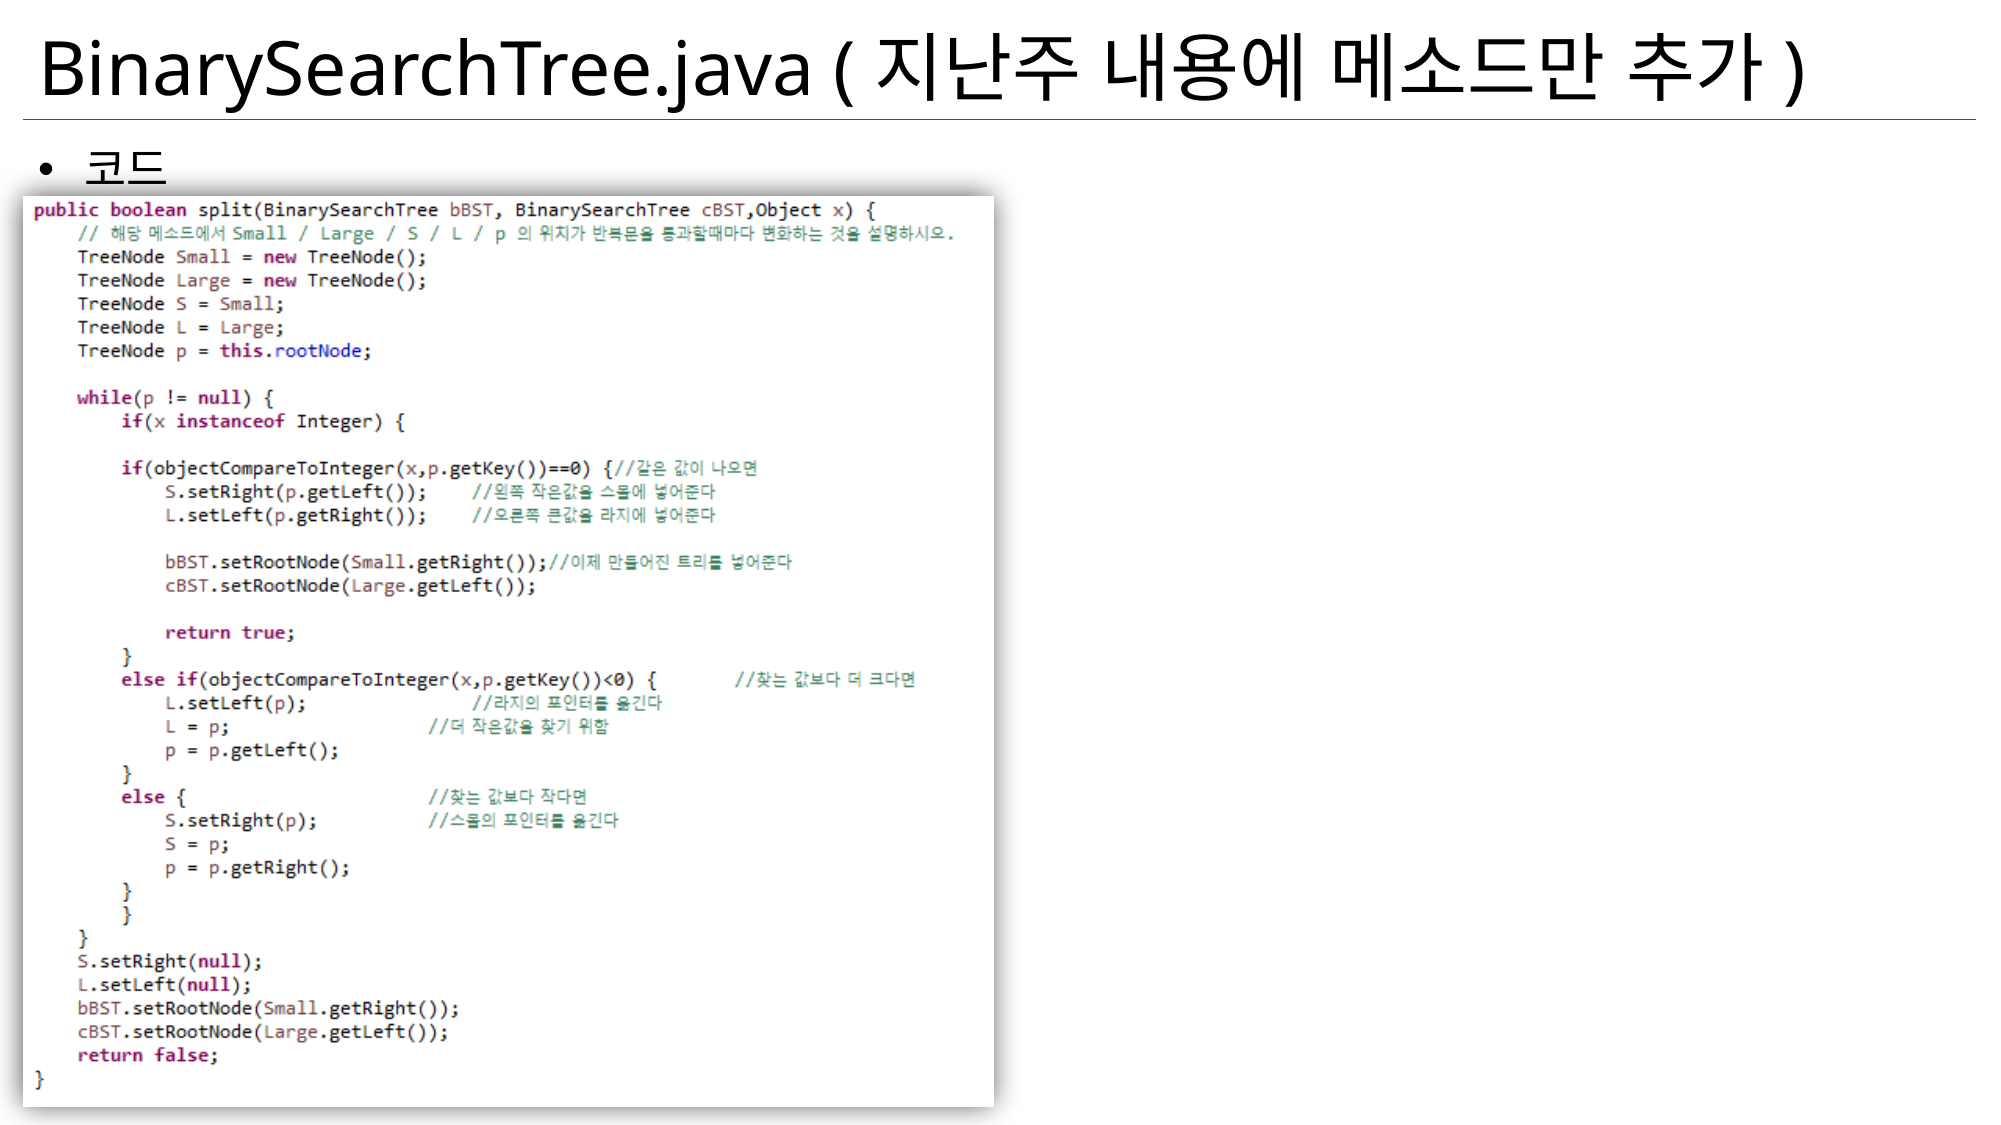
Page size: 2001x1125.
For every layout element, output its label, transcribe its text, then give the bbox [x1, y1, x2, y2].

picture [23, 196, 994, 1107]
text_box 코드 [23, 133, 253, 177]
text_box BinarySearchTree.java (지난주 내용에 메소드만 추가) [23, 13, 1977, 119]
